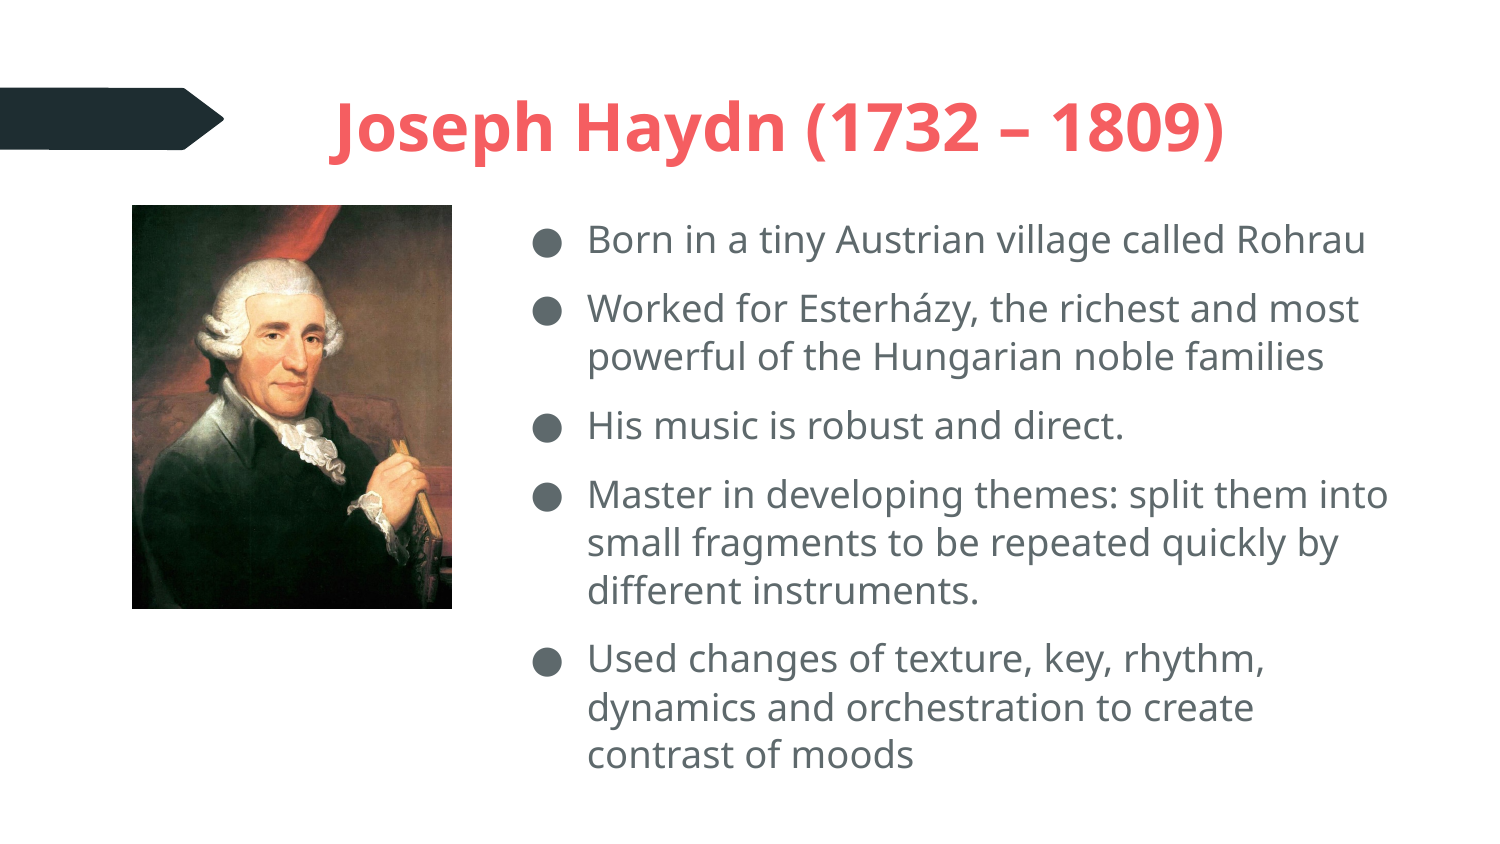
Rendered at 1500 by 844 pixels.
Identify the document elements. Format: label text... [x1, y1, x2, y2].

list Born in a tiny Austrian village called Rohrau Worked for Esterházy, the richest and most powerful of the Hungarian noble families His music is robust and direct. Master in developing themes: split them into small fragments to be repeated quickly by different instruments. Used changes of texture, key, rhythm, dynamics and orchestration to create contrast of moods [515, 205, 1418, 671]
title Joseph Haydn (1732 – 1809) [319, 76, 1400, 235]
picture [132, 205, 452, 609]
